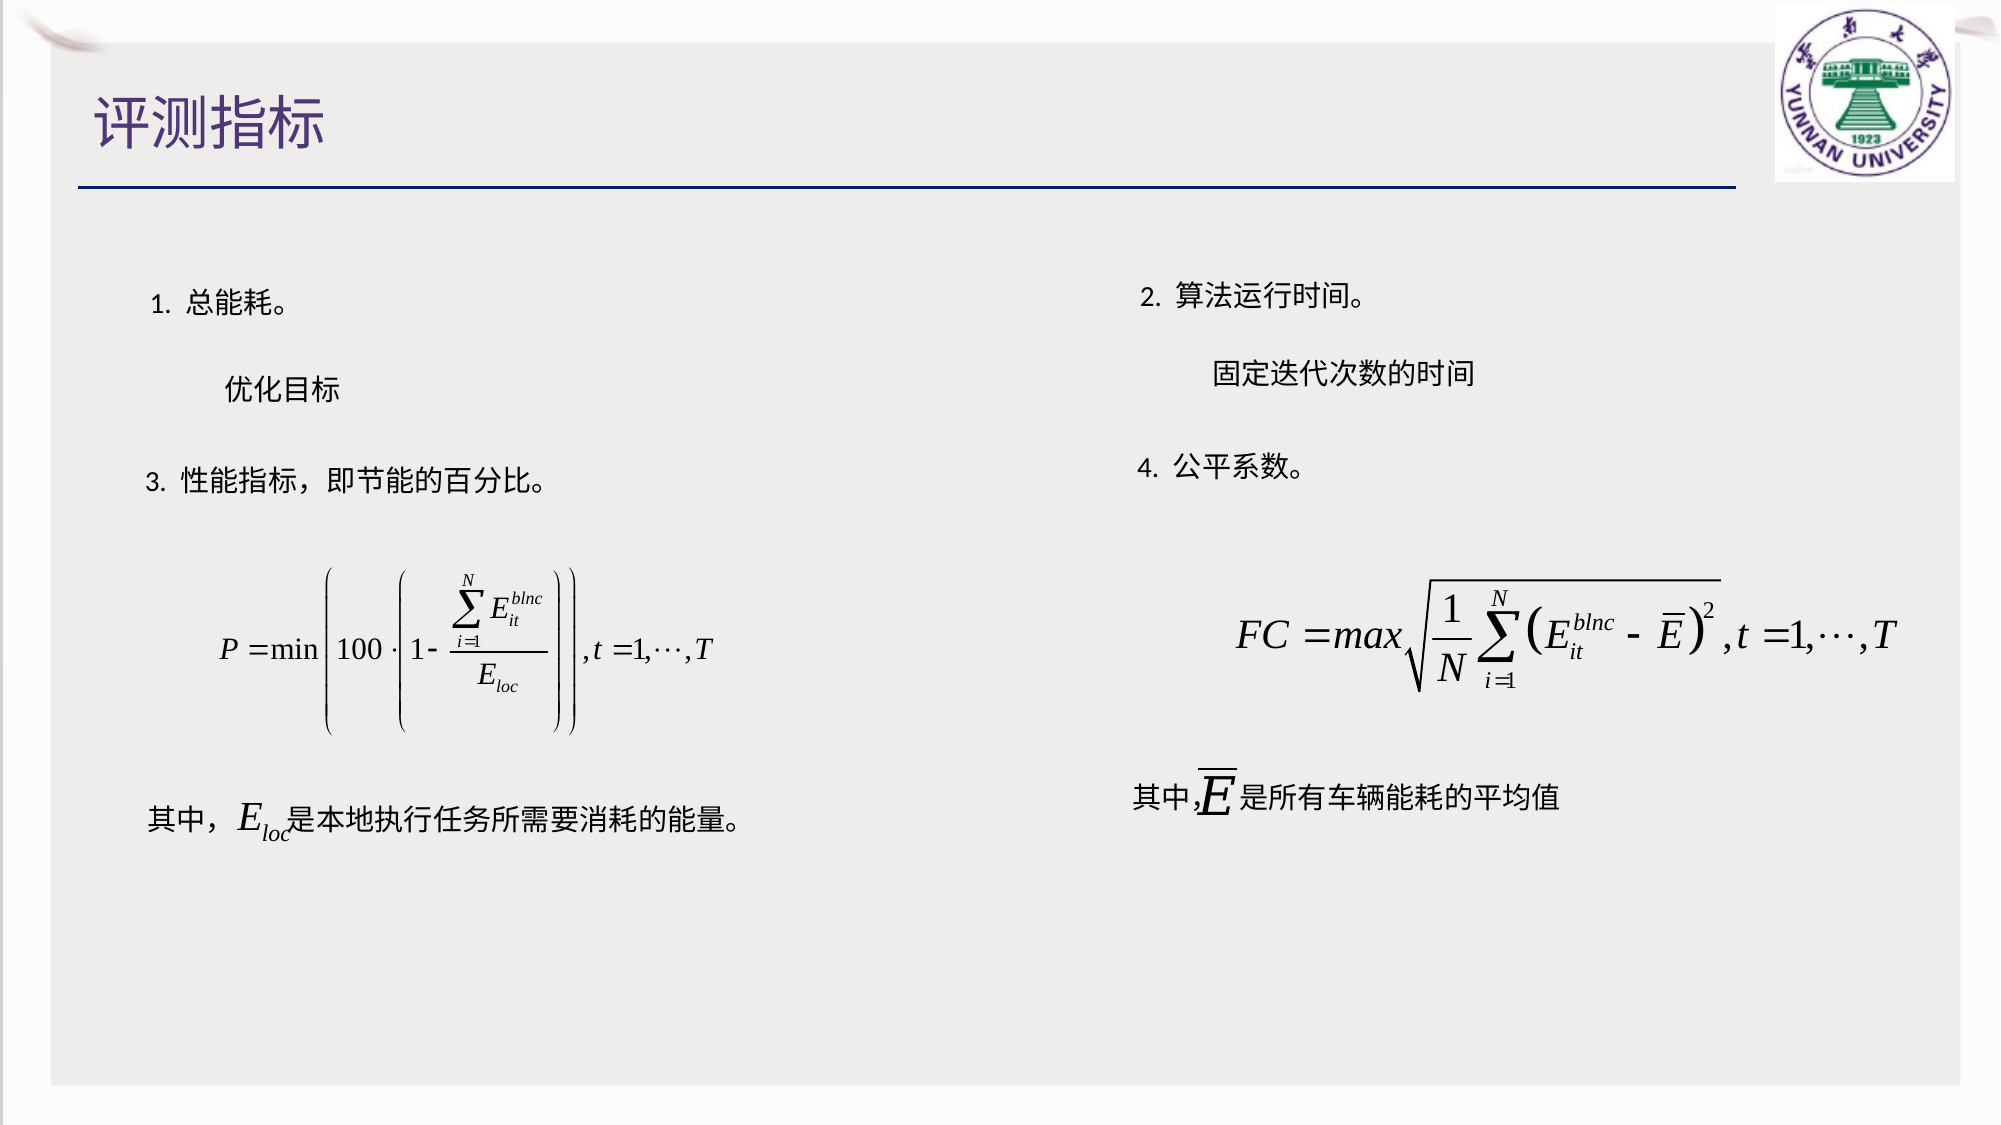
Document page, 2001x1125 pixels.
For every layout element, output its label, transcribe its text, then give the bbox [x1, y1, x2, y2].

text_box 固定迭代次数的时间 [1197, 348, 1614, 398]
text_box 2. 算法运行时间。 [1124, 269, 1619, 320]
text_box 3. 性能指标，即节能的百分比。 [130, 455, 631, 506]
text_box 其中， 是本地执行任务所需要消耗的能量。 [132, 793, 225, 844]
text_box 1. 总能耗。 [134, 276, 631, 362]
text_box 其中， 是本地执行任务所需要消耗的能量。 [304, 793, 771, 844]
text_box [213, 560, 720, 743]
text_box 其中， 是所有车辆能耗的平均值 [1117, 772, 1577, 822]
picture [0, 0, 2001, 1125]
text_box 评测指标 [92, 97, 327, 164]
text_box 4. 公平系数。 [1122, 440, 1334, 491]
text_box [229, 788, 300, 852]
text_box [1227, 569, 1908, 702]
text_box 优化目标 [209, 363, 626, 414]
